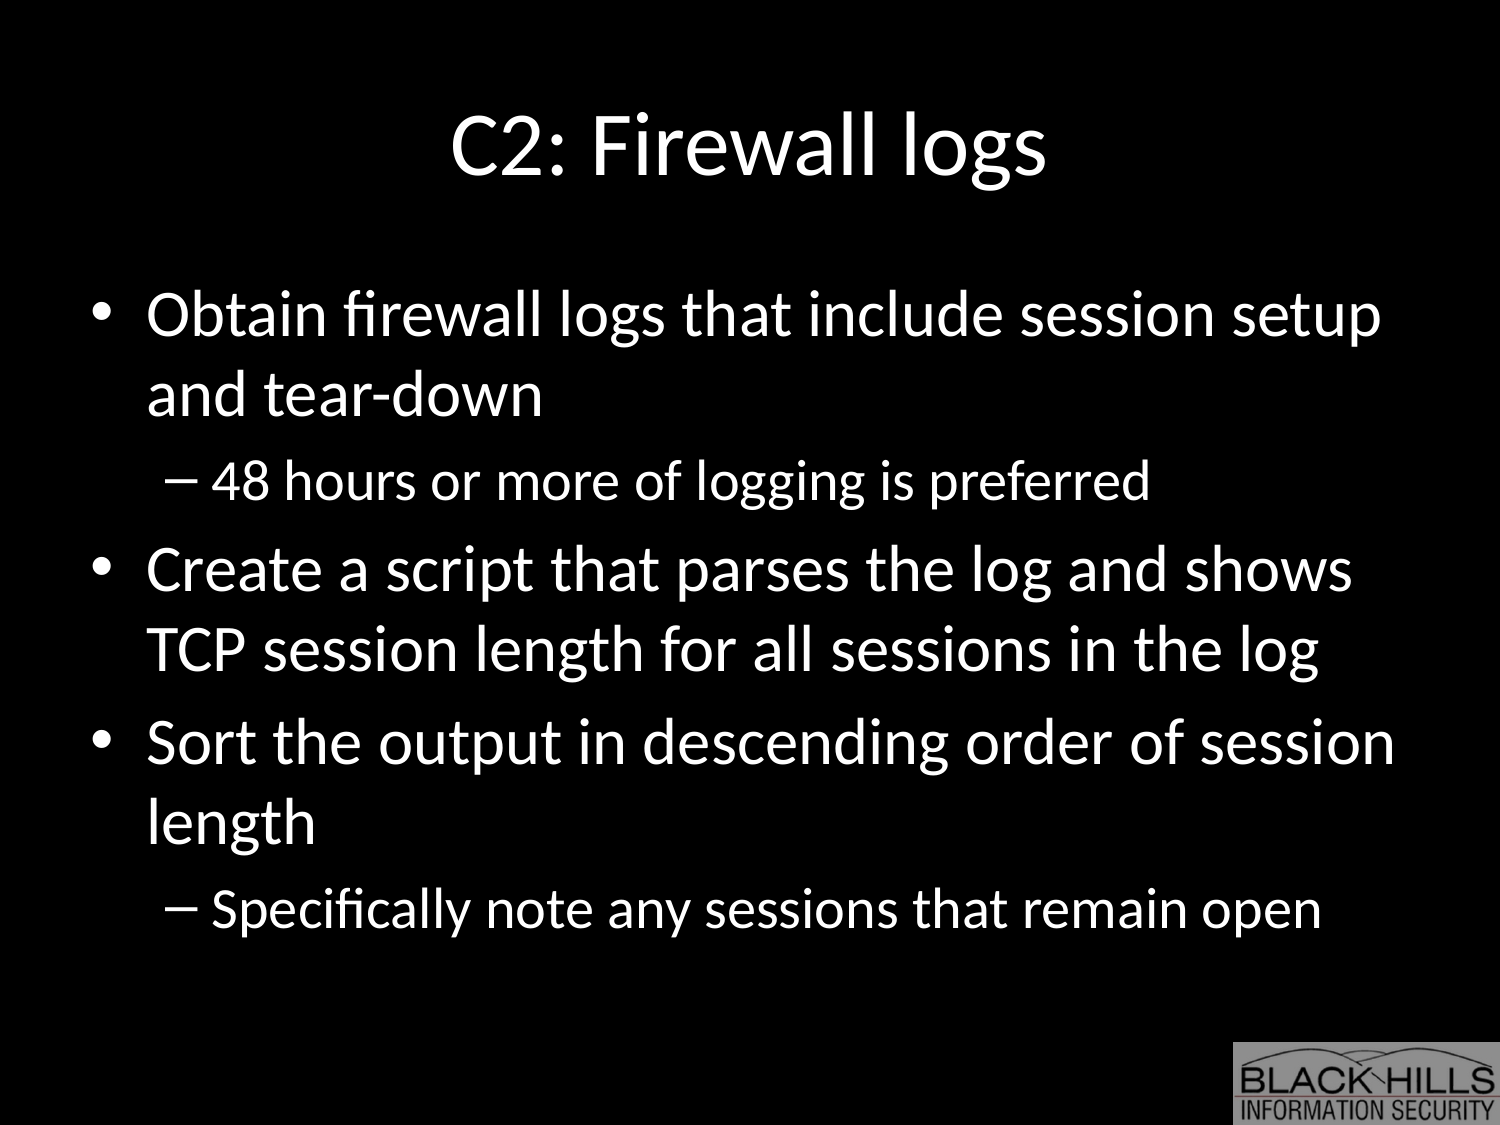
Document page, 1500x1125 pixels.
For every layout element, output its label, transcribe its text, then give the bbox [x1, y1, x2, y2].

list Obtain firewall logs that include session setup and tear-down 48 hours or more of logging is preferred Create a script that parses the log and shows TCP session length for all sessions in the log Sort the output in descending order of session length Specifically note any sessions that remain open [75, 262, 1425, 1005]
picture [1233, 1042, 1500, 1125]
title C2: Firewall logs [75, 45, 1425, 233]
